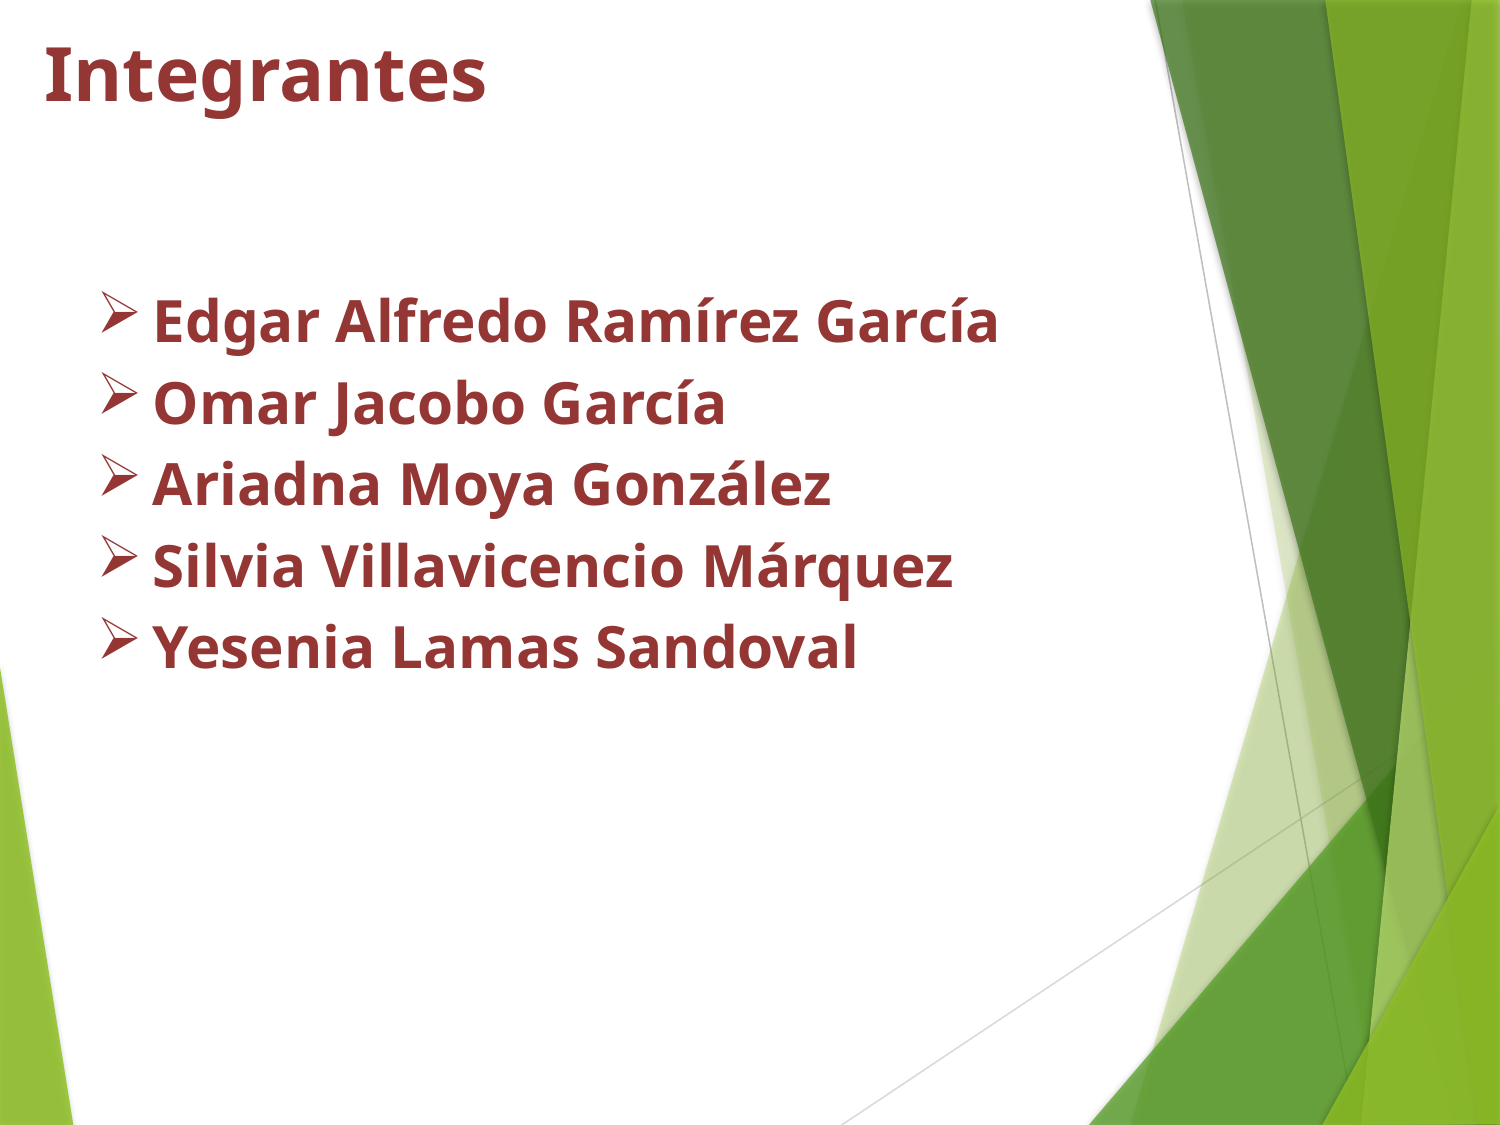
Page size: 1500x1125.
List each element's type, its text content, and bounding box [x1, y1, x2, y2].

title Integrantes [29, 19, 1329, 148]
text_box Edgar Alfredo Ramírez García Omar Jacobo García Ariadna Moya González Silvia Villavicencio Márquez Yesenia Lamas Sandoval [81, 277, 1432, 1020]
